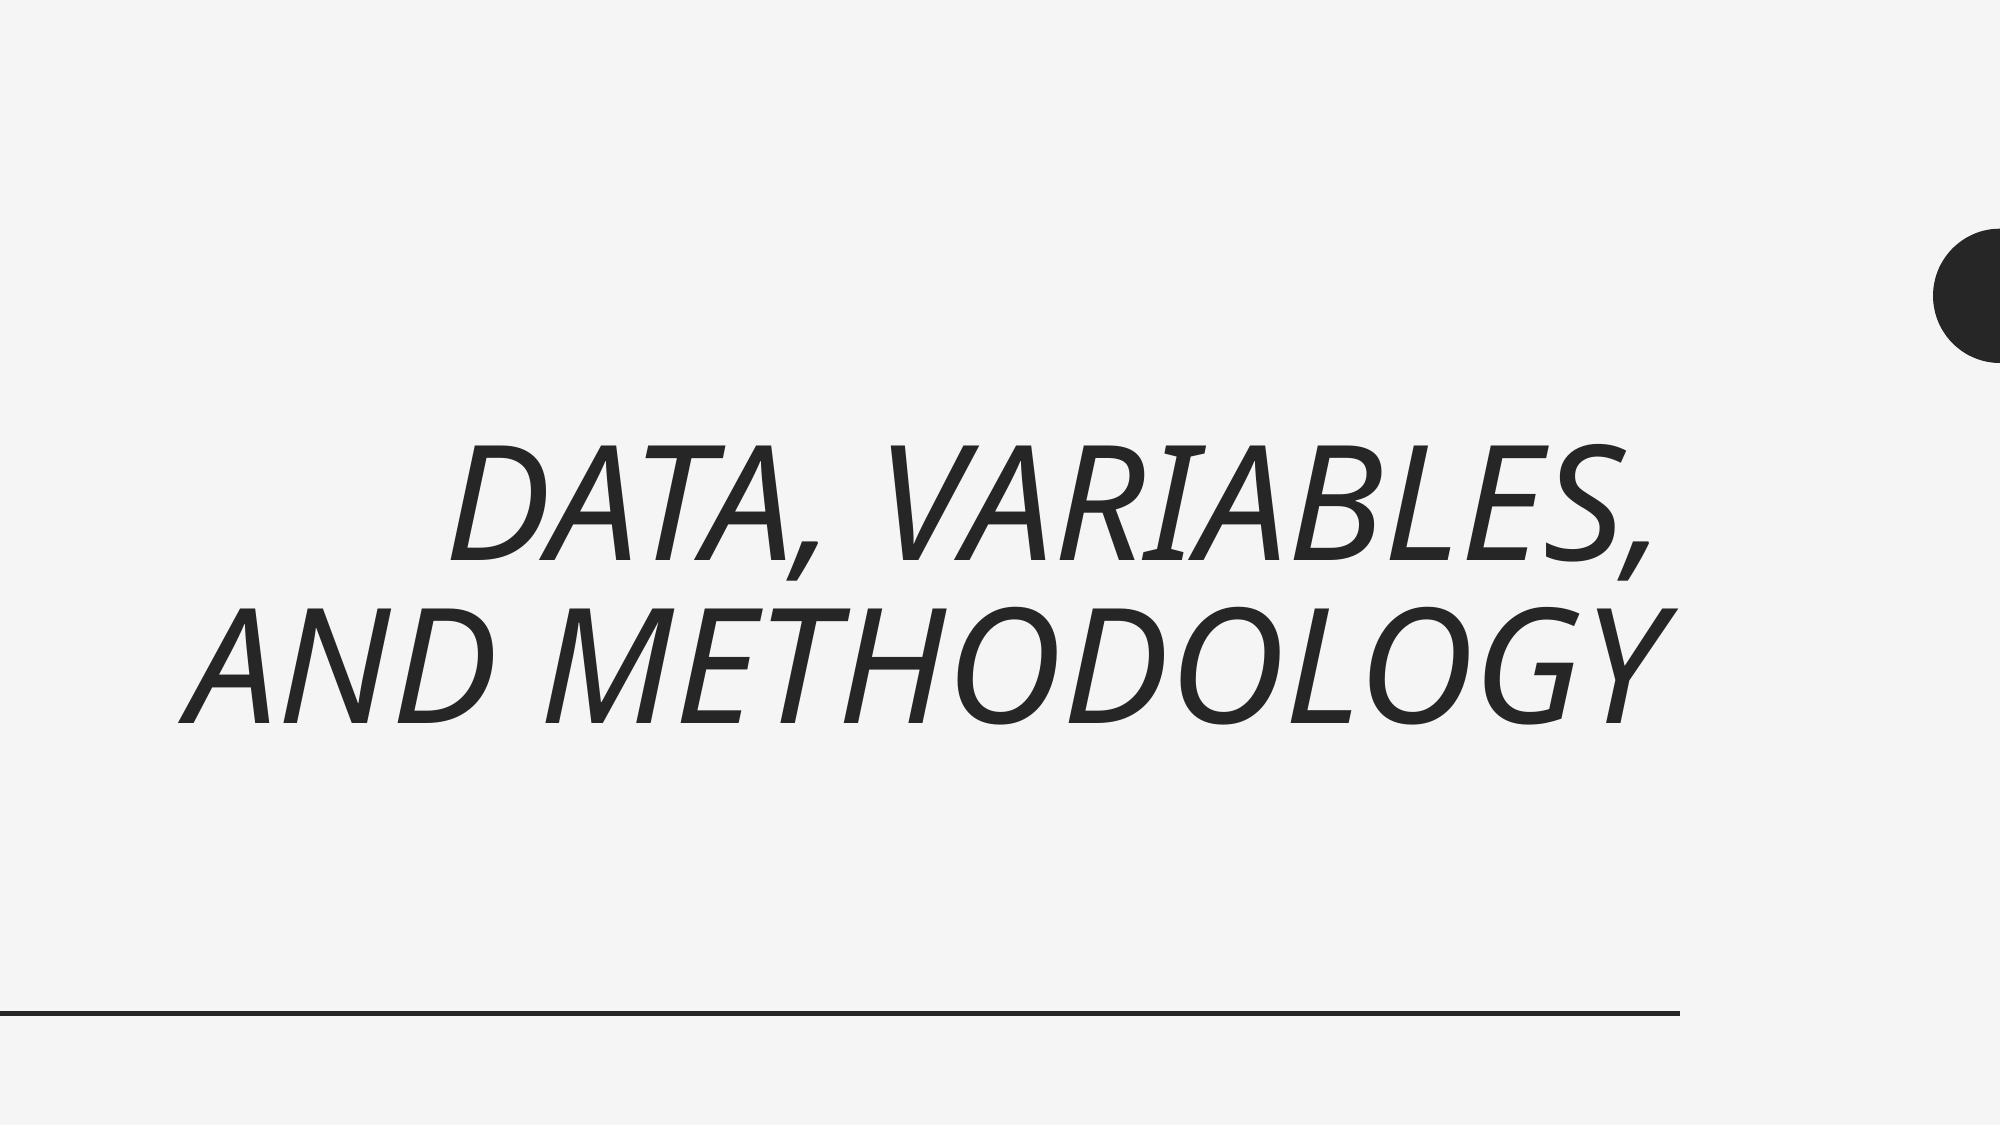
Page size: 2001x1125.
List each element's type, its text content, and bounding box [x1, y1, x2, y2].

title Data, Variables, and Methodology [144, 421, 1681, 961]
